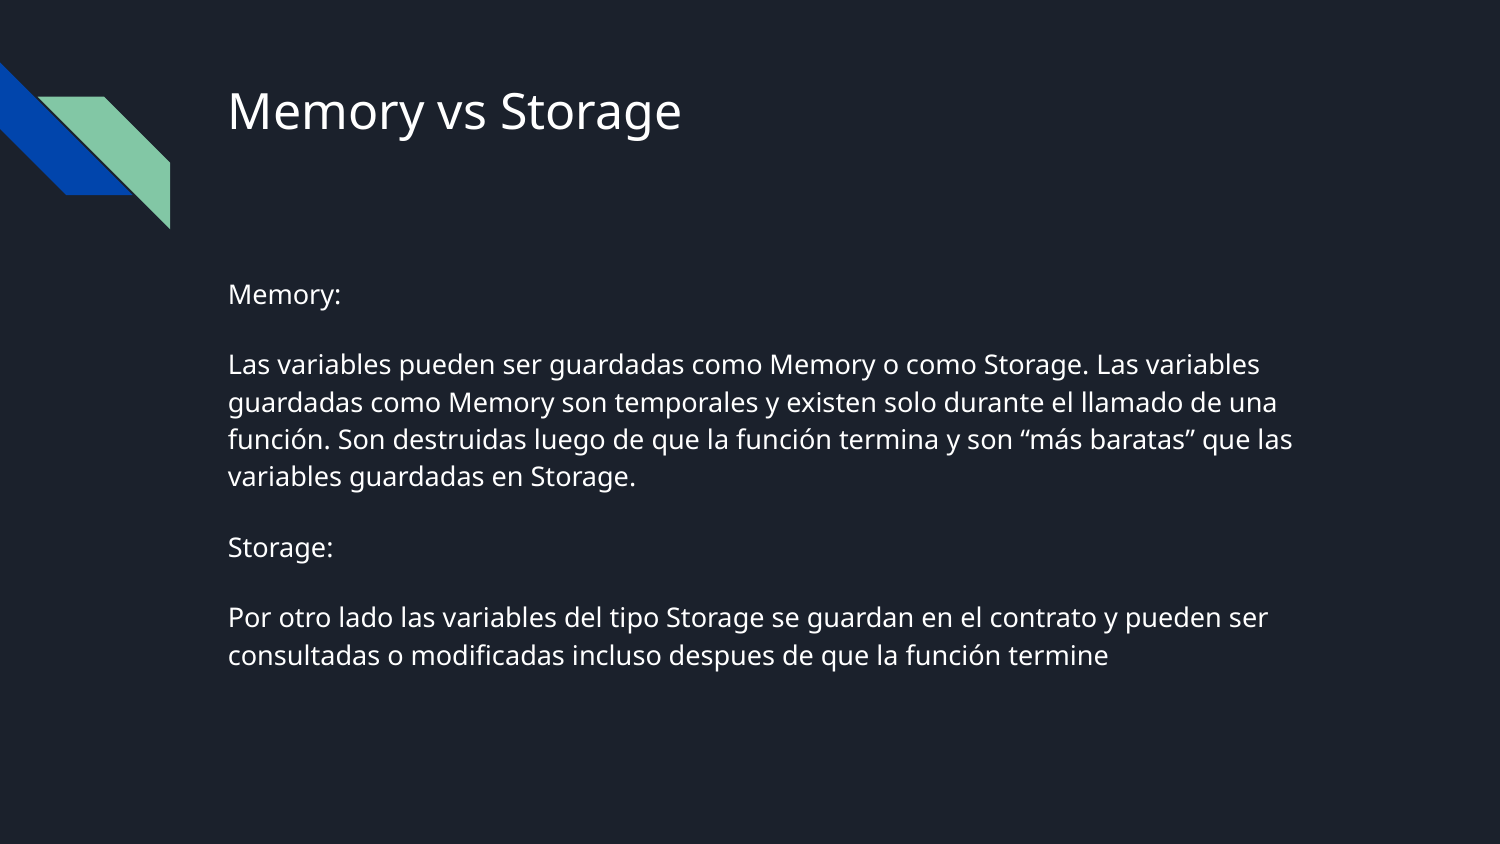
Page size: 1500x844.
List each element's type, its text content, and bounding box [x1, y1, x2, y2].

list Memory: Las variables pueden ser guardadas como Memory o como Storage. Las variables guardadas como Memory son temporales y existen solo durante el llamado de una función. Son destruidas luego de que la función termina y son “más baratas” que las variables guardadas en Storage. Storage: Por otro lado las variables del tipo Storage se guardan en el contrato y pueden ser consultadas o modificadas incluso despues de que la función termine [212, 257, 1368, 735]
title Memory vs Storage [212, 64, 1368, 215]
